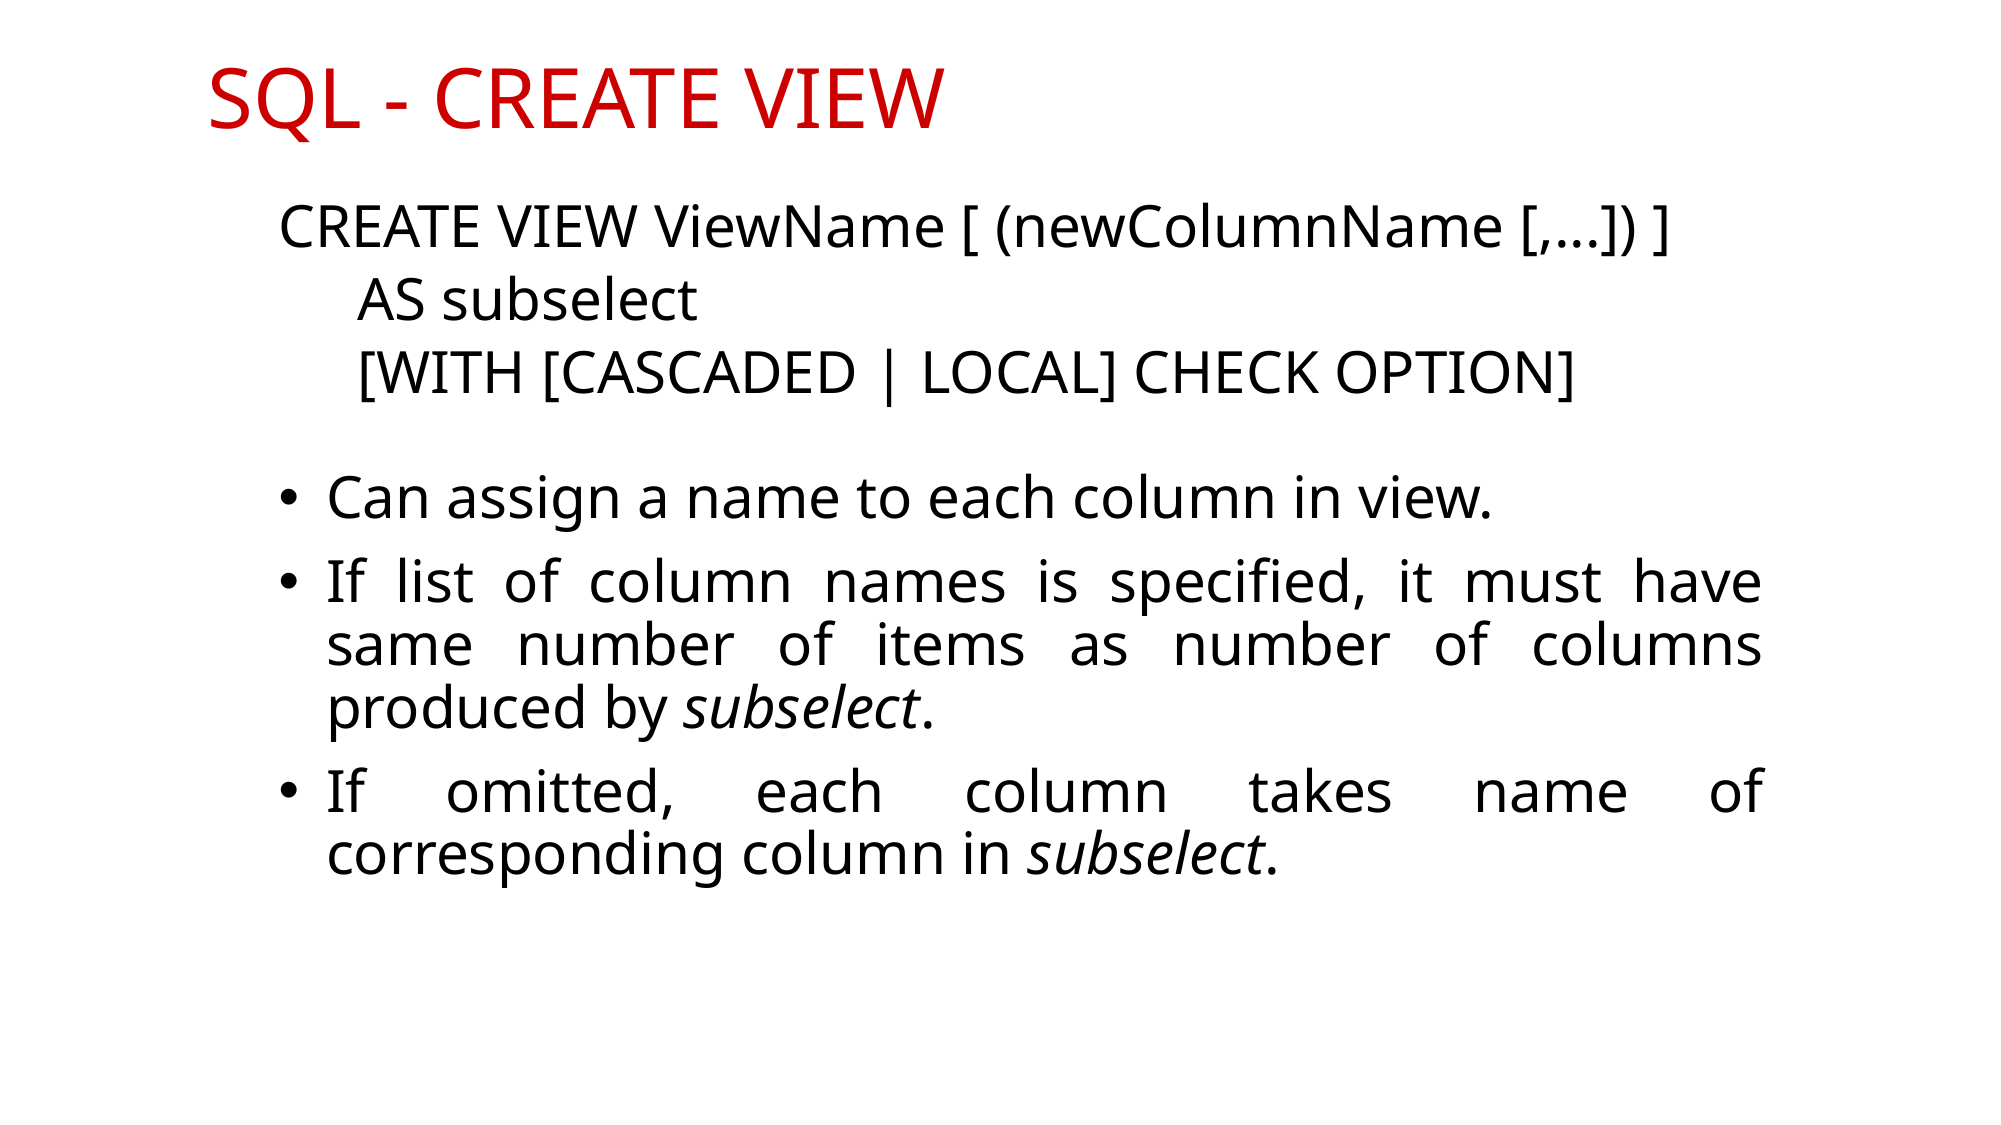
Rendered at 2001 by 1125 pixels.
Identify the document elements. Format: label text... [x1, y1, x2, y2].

list CREATE VIEW ViewName [ (newColumnName [,...]) ] AS subselect [WITH [CASCADED | LOCAL] CHECK OPTION] Can assign a name to each column in view. If list of column names is specified, it must have same number of items as number of columns produced by subselect. If omitted, each column takes name of corresponding column in subselect. [263, 189, 1779, 946]
title SQL - CREATE VIEW [192, 56, 1568, 148]
